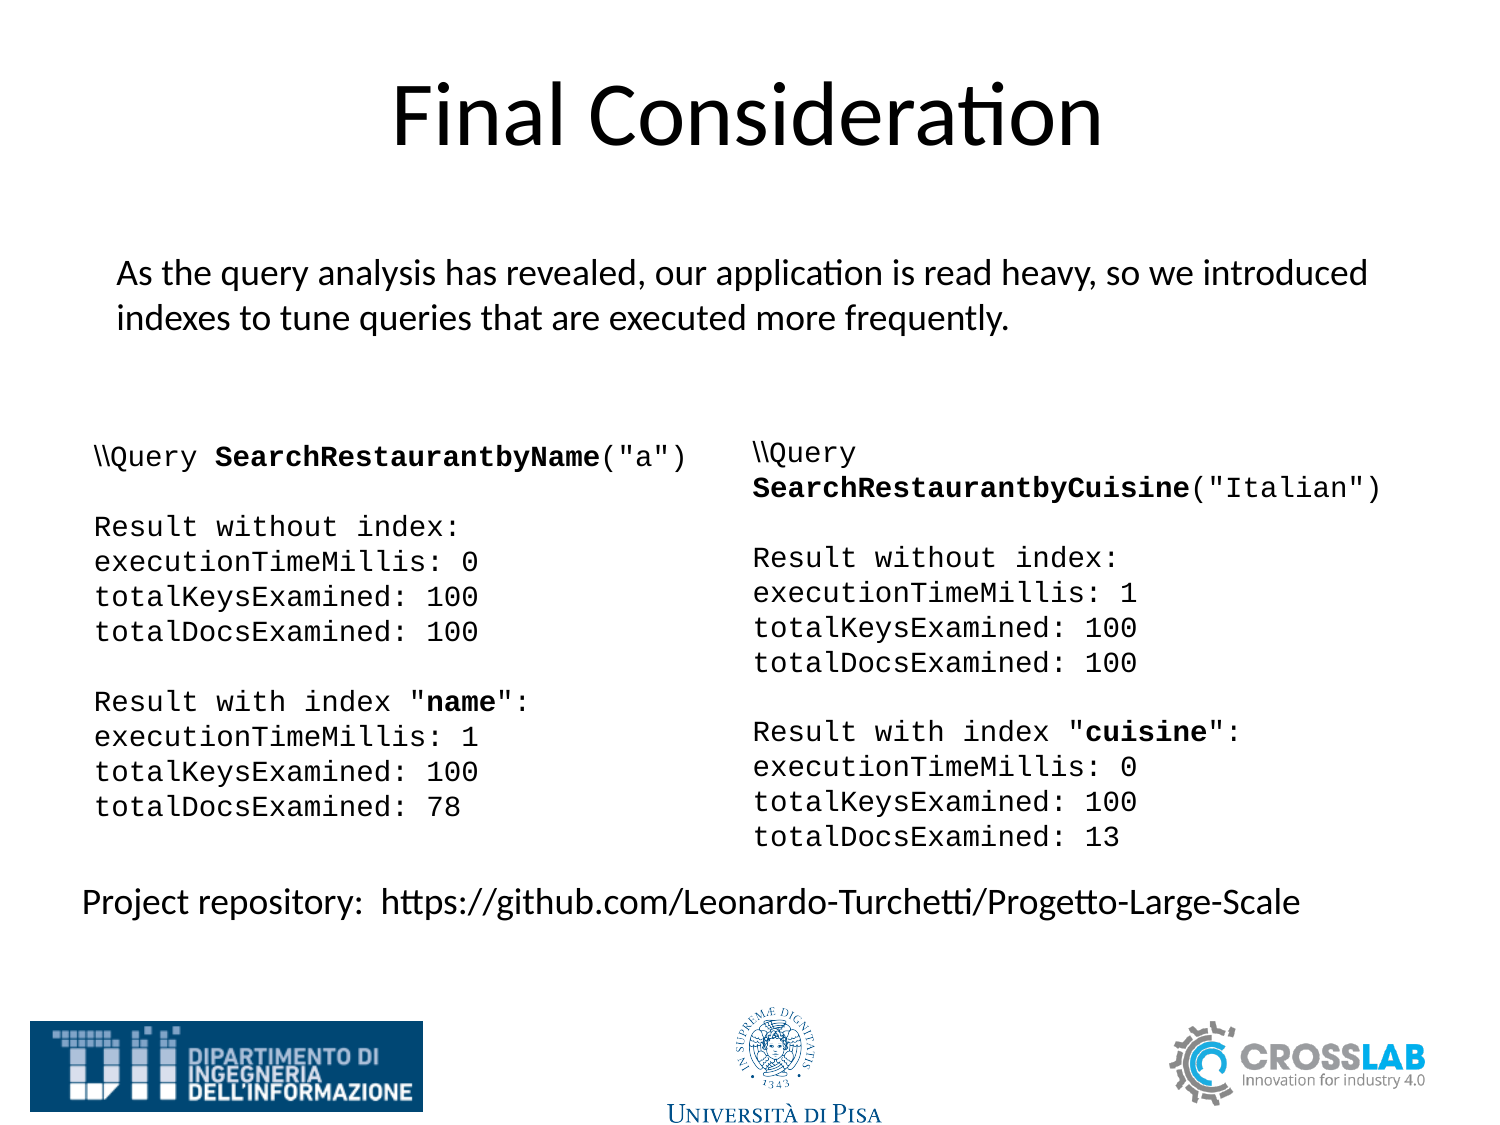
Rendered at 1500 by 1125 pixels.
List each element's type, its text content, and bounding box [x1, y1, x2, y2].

text_box \\Query SearchRestaurantbyCuisine("Italian") Result without index: executionTimeMillis: 1 totalKeysExamined: 100 totalDocsExamined: 100 Result with index "cuisine": executionTimeMillis: 0 totalKeysExamined: 100 totalDocsExamined: 13 [738, 425, 1404, 860]
text_box \\Query SearchRestaurantbyName("a") Result without index: executionTimeMillis: 0 totalKeysExamined: 100 totalDocsExamined: 100 Result with index "name": executionTimeMillis: 1 totalKeysExamined: 100 totalDocsExamined: 78 [79, 429, 715, 830]
text_box Project repository: https://github.com/Leonardo-Turchetti/Progetto-Large-Scale [67, 869, 1409, 974]
picture [667, 1007, 882, 1123]
picture [1169, 1021, 1425, 1106]
picture [30, 1021, 423, 1112]
title Final Consideration [30, 14, 1468, 203]
text_box As the query analysis has revealed, our application is read heavy, so we introduced indexes to tune queries that are executed more frequently. [101, 240, 1444, 390]
